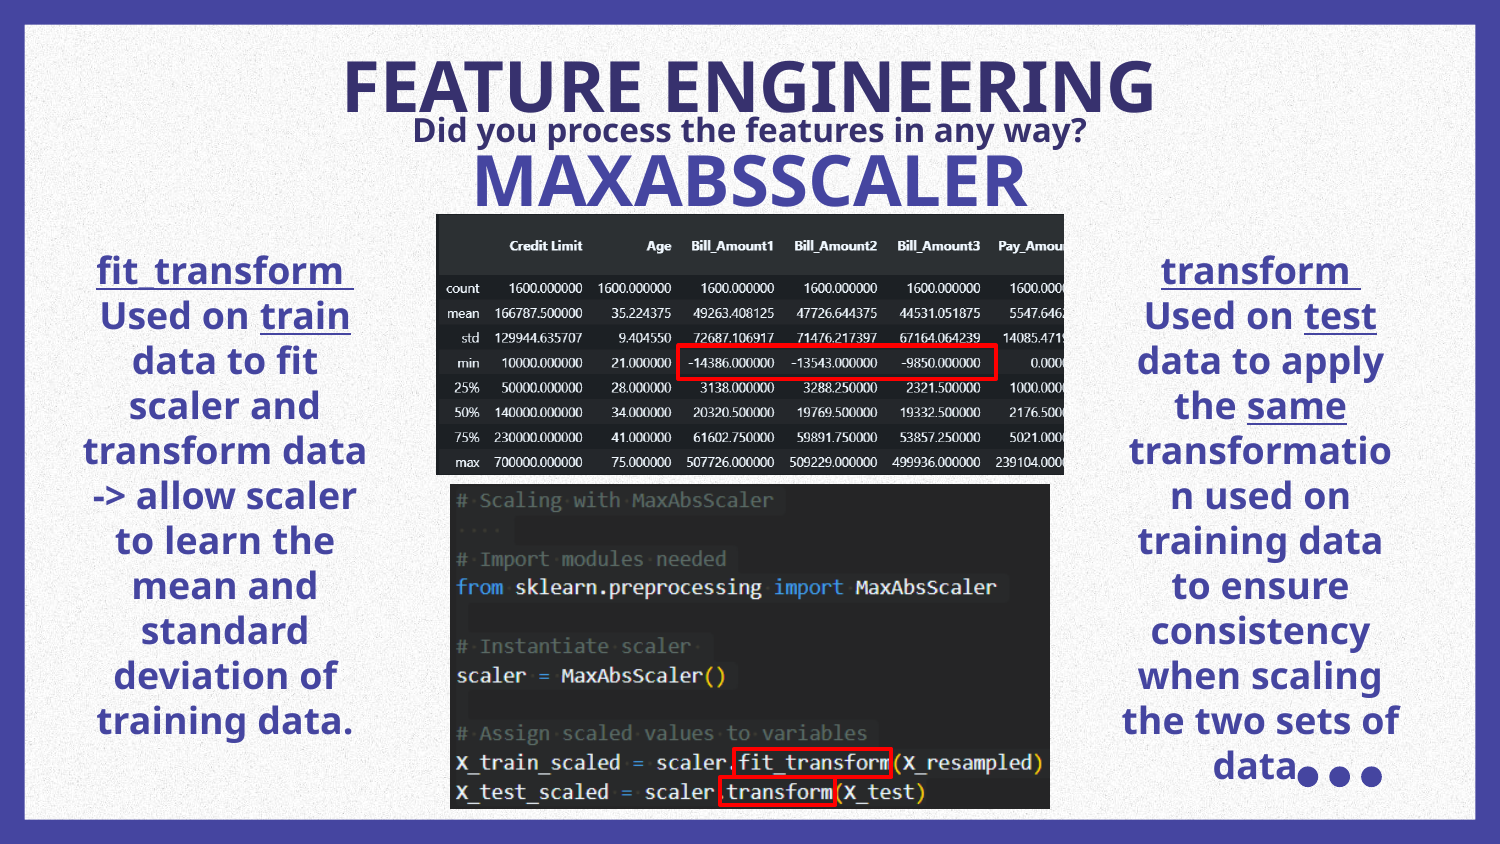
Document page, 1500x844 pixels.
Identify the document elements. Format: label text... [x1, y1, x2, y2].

text_box Did you process the features in any way? [286, 101, 1214, 157]
text_box fit_transform Used on train data to fit scaler and transform data -> allow scaler to learn the mean and standard deviation of training data. [66, 239, 384, 750]
text_box MAXABSSCALER [118, 120, 1382, 215]
picture [25, 25, 1475, 819]
text_box transform Used on test data to apply the same transformation used on training data to ensure consistency when scaling the two sets of data. [1102, 239, 1420, 795]
title FEATURE ENGINEERING [118, 26, 1382, 120]
